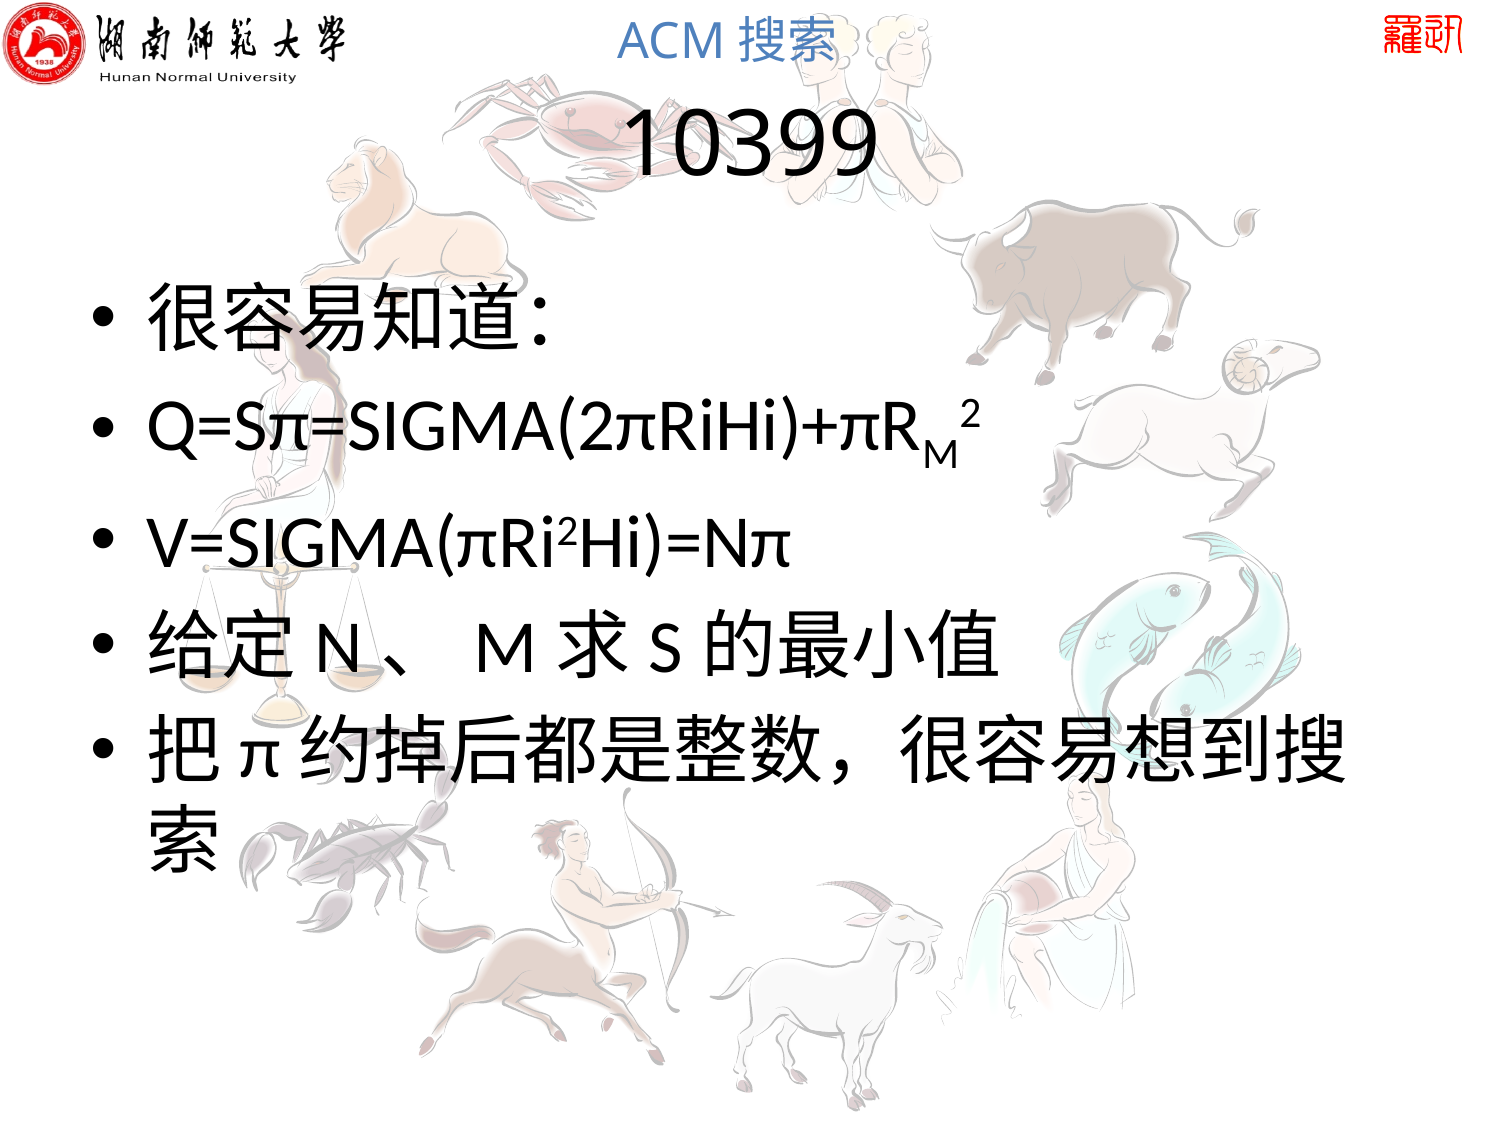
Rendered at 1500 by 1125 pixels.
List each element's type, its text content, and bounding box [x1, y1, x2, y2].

title 10399 [75, 45, 1425, 233]
picture [0, 0, 348, 86]
picture [1343, 0, 1500, 69]
list 很容易知道： Q=Sπ=SIGMA(2πRiHi)+πRM2 V=SIGMA(πRi2Hi)=Nπ 给定N、M求S的最小值 把π约掉后都是整数，很容易想到搜索 [75, 262, 1425, 1005]
